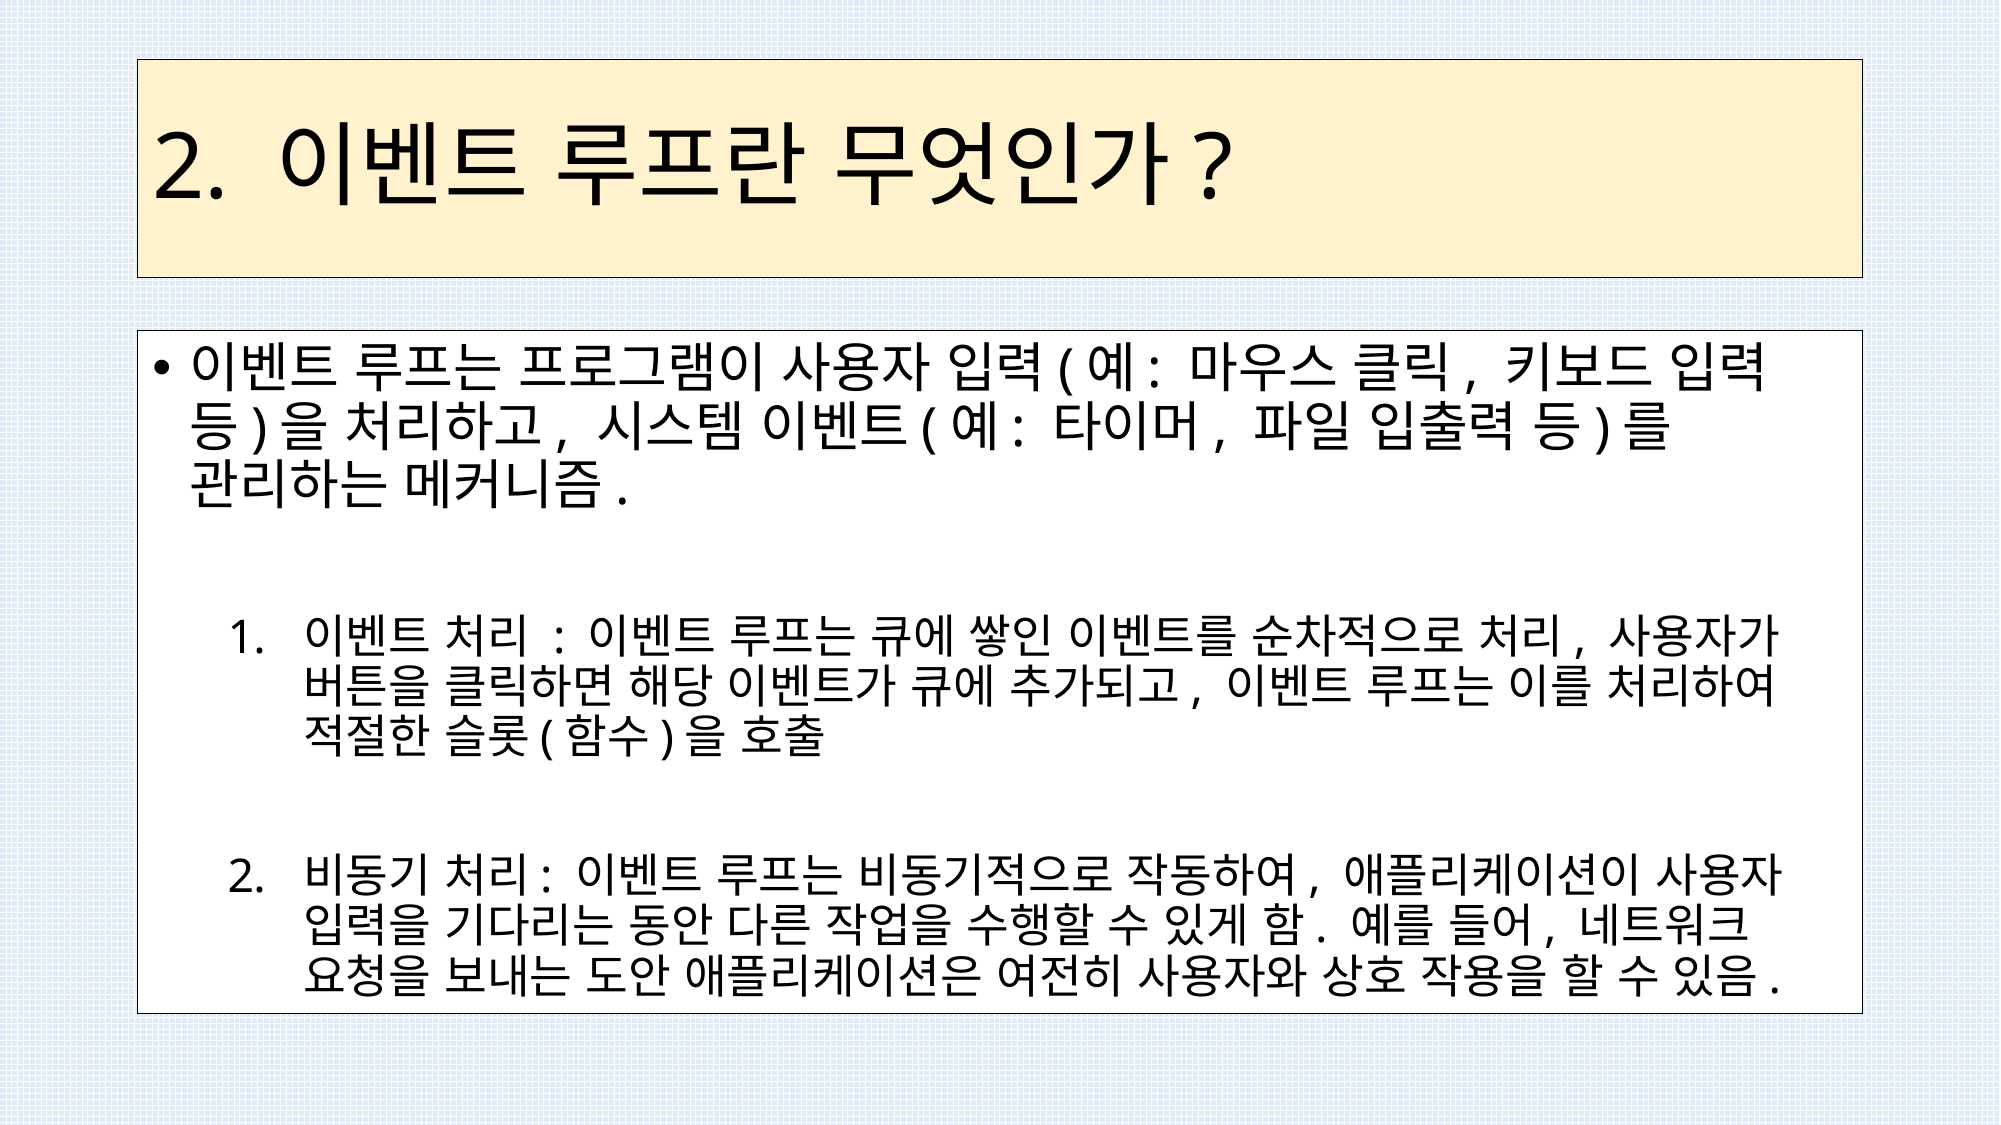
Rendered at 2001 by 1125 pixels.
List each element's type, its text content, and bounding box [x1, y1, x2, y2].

text_box 이벤트 루프는 프로그램이 사용자 입력(예: 마우스 클릭, 키보드 입력 등)을 처리하고, 시스템 이벤트(예: 타이머, 파일 입출력 등)를 관리하는 메커니즘. 이벤트 처리 : 이벤트 루프는 큐에 쌓인 이벤트를 순차적으로 처리, 사용자가 버튼을 클릭하면 해당 이벤트가 큐에 추가되고, 이벤트 루프는 이를 처리하여 적절한 슬롯(함수)을 호출 비동기 처리: 이벤트 루프는 비동기적으로 작동하여, 애플리케이션이 사용자 입력을 기다리는 동안 다른 작업을 수행할 수 있게 함. 예를 들어, 네트워크 요청을 보내는 도안 애플리케이션은 여전히 사용자와 상호 작용을 할 수 있음. [137, 330, 1863, 1014]
title 2. 이벤트 루프란 무엇인가? [137, 59, 1863, 278]
